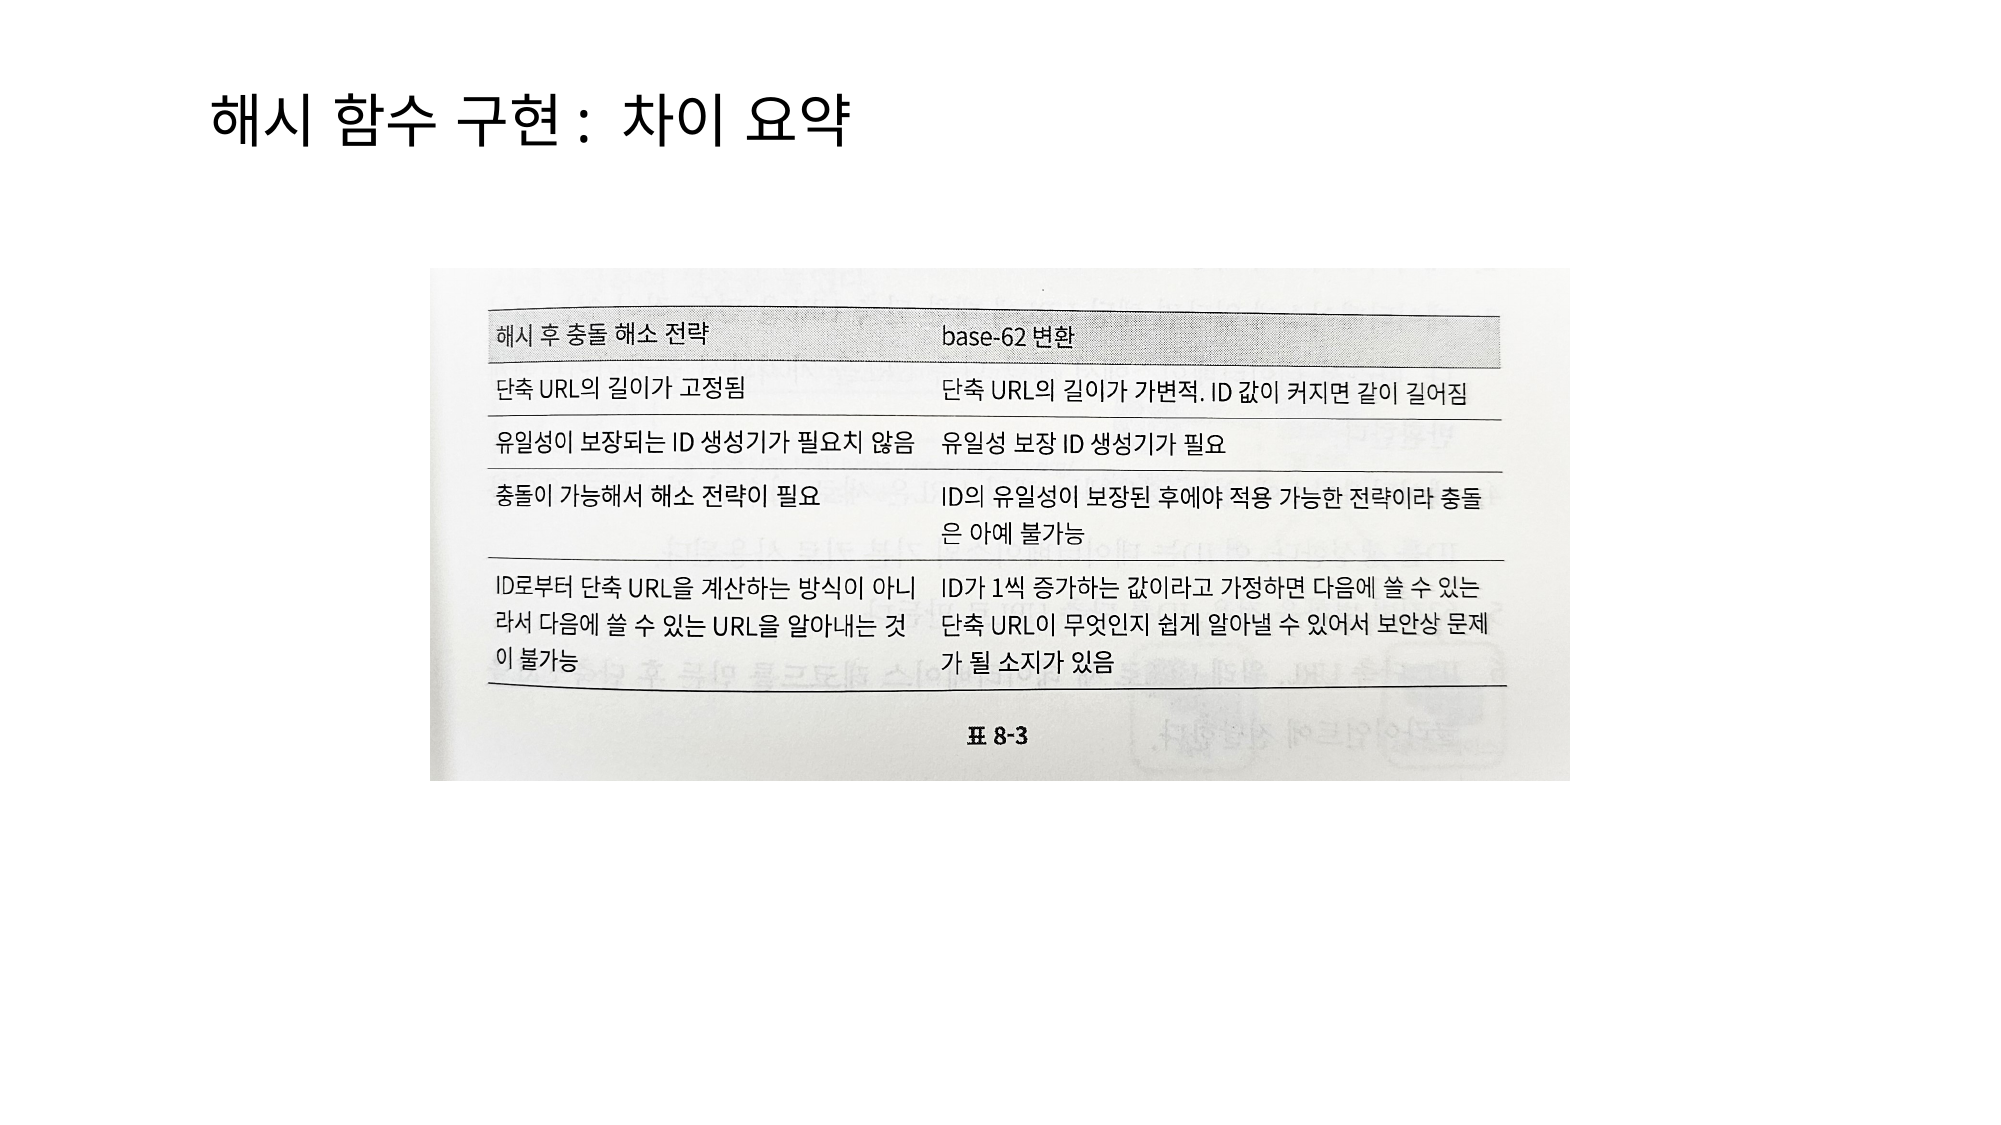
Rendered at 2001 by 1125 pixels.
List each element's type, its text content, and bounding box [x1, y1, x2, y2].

text_box 해시 함수 구현: 차이 요약 [194, 62, 1920, 186]
picture [430, 268, 1570, 781]
